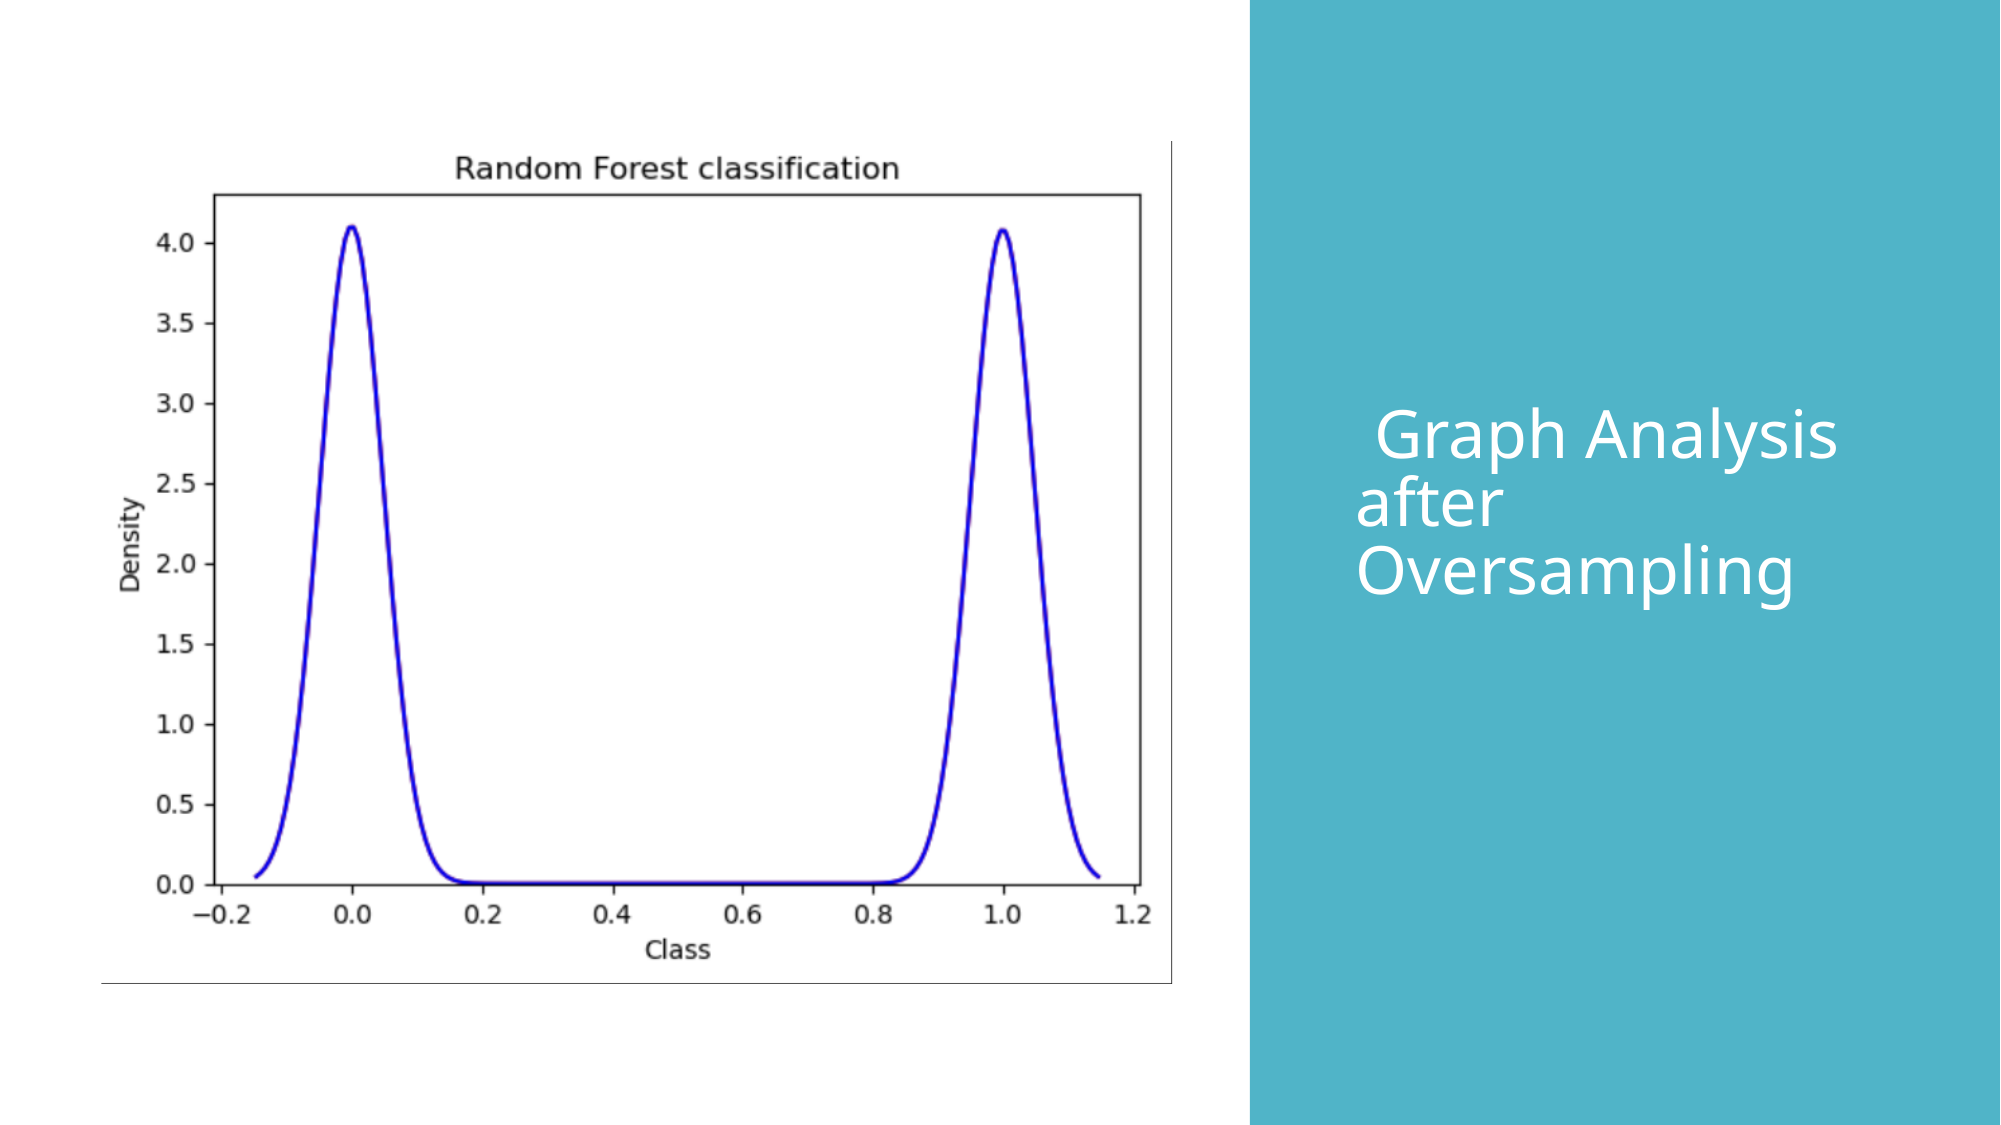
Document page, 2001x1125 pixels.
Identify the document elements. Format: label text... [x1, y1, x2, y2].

text_box Graph Analysis after Oversampling [1340, 396, 1899, 948]
picture [100, 141, 1173, 984]
